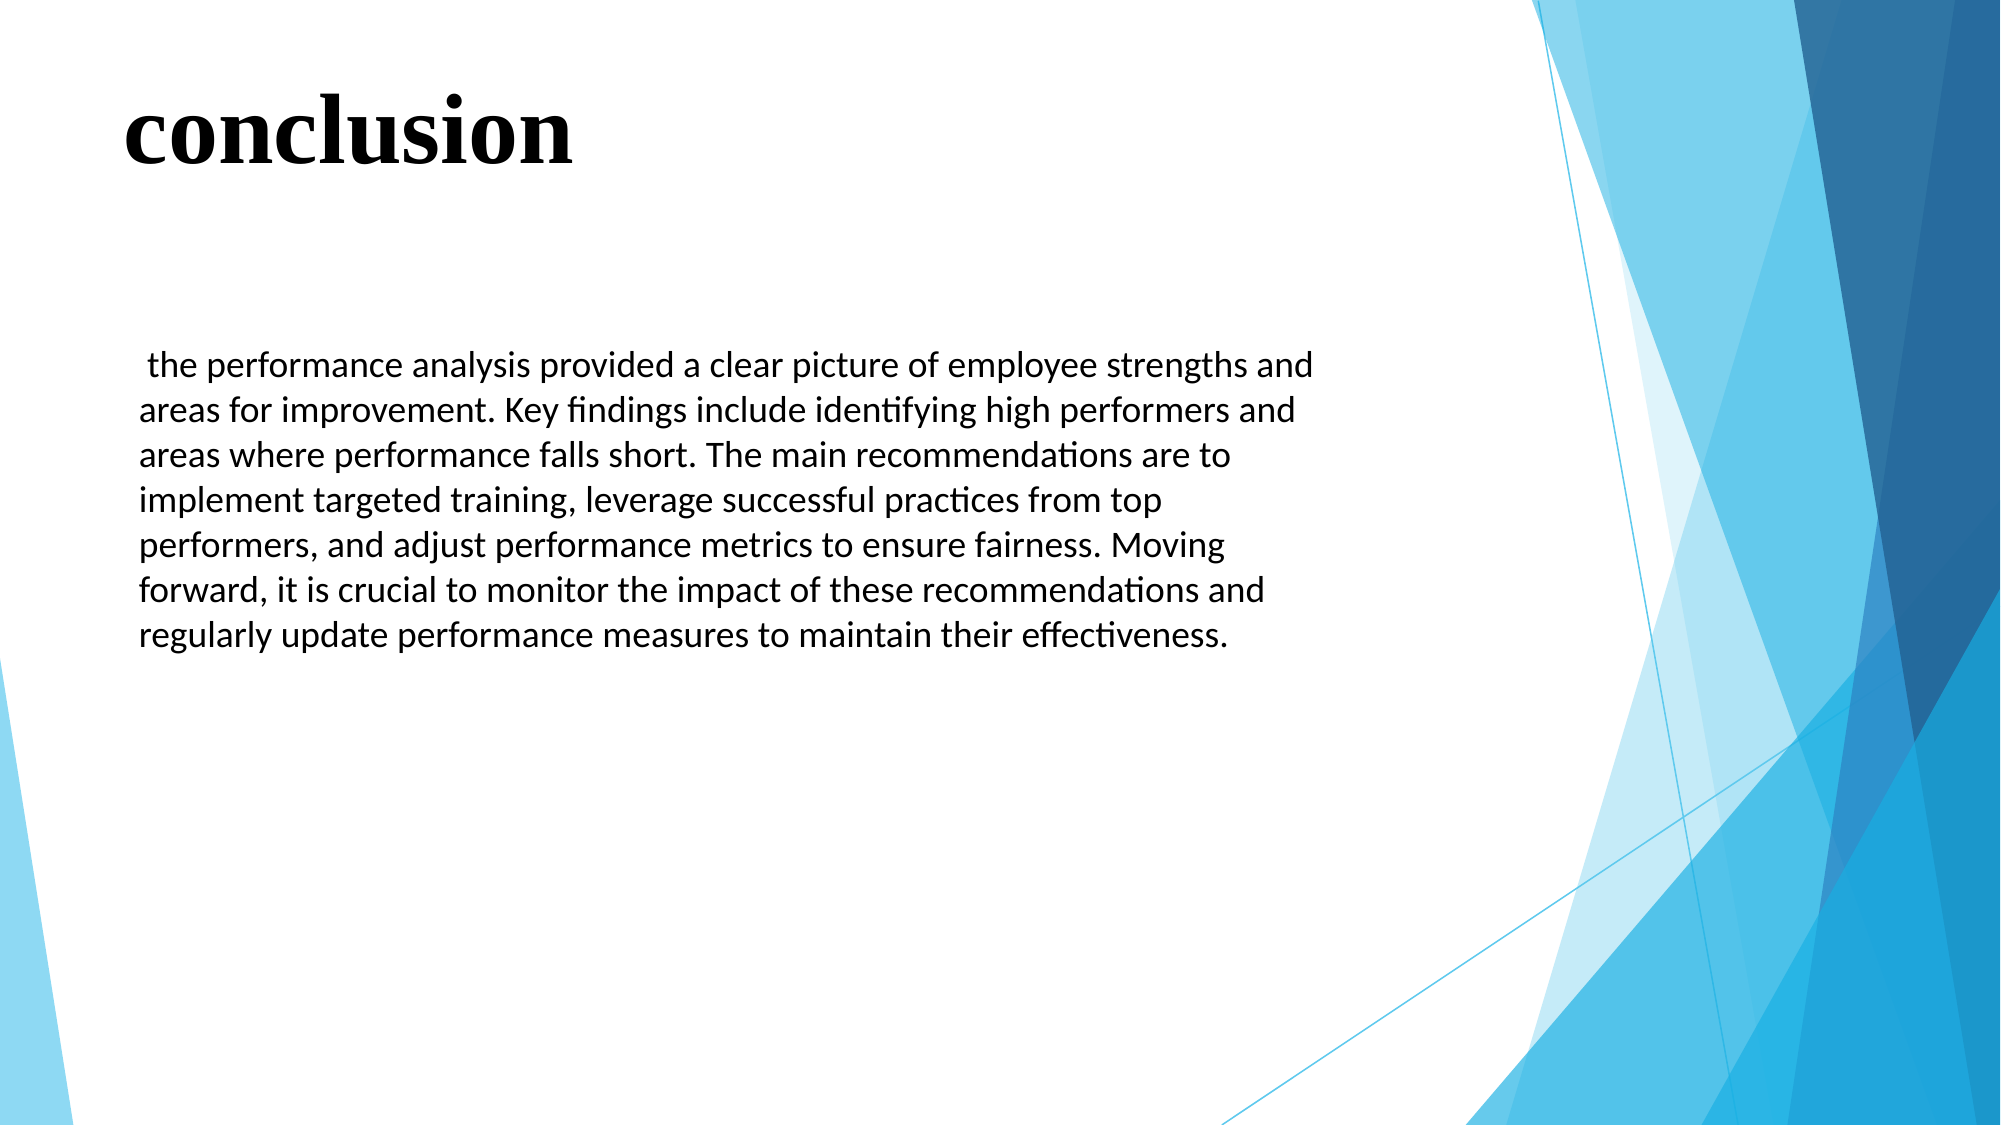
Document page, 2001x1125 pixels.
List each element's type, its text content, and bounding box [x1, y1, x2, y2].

text_box the performance analysis provided a clear picture of employee strengths and areas for improvement. Key findings include identifying high performers and areas where performance falls short. The main recommendations are to implement targeted training, leverage successful practices from top performers, and adjust performance metrics to ensure fairness. Moving forward, it is crucial to monitor the impact of these recommendations and regularly update performance measures to maintain their effectiveness. [123, 333, 1356, 663]
title conclusion [123, 63, 1877, 188]
